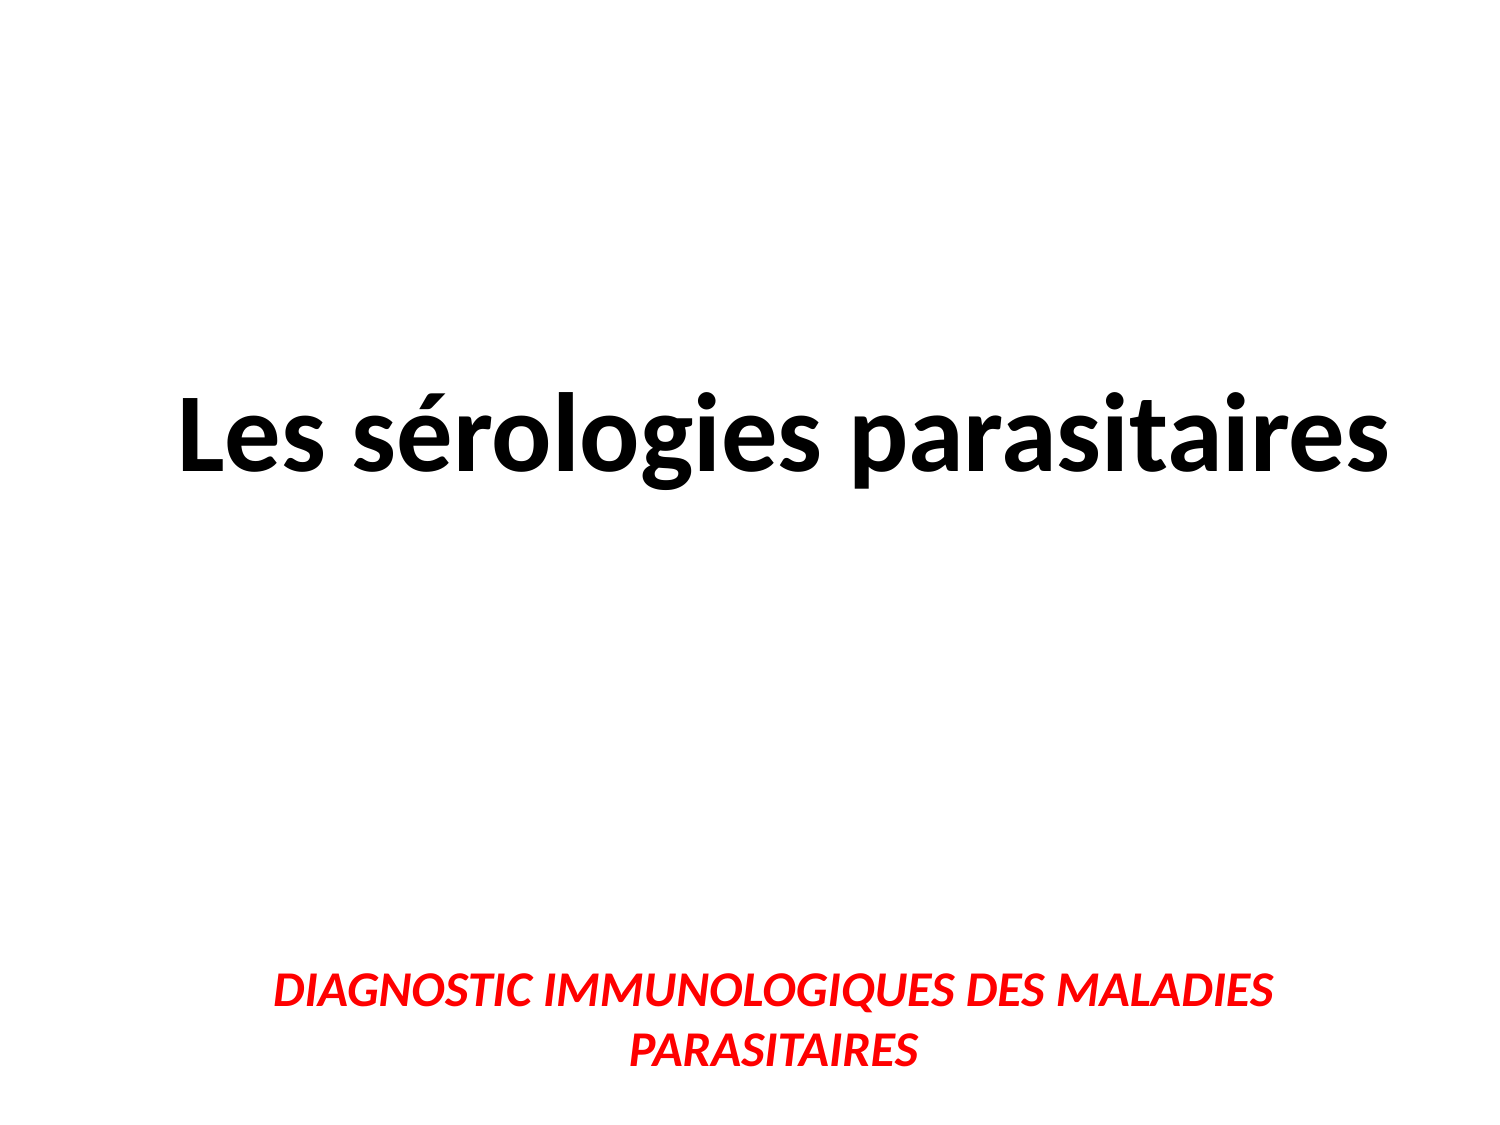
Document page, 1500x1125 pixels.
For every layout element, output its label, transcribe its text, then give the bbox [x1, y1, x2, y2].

text_box Les sérologies parasitaires [162, 351, 1408, 502]
text_box DIAGNOSTIC IMMUNOLOGIQUES DES MALADIES PARASITAIRES [163, 949, 1383, 1084]
